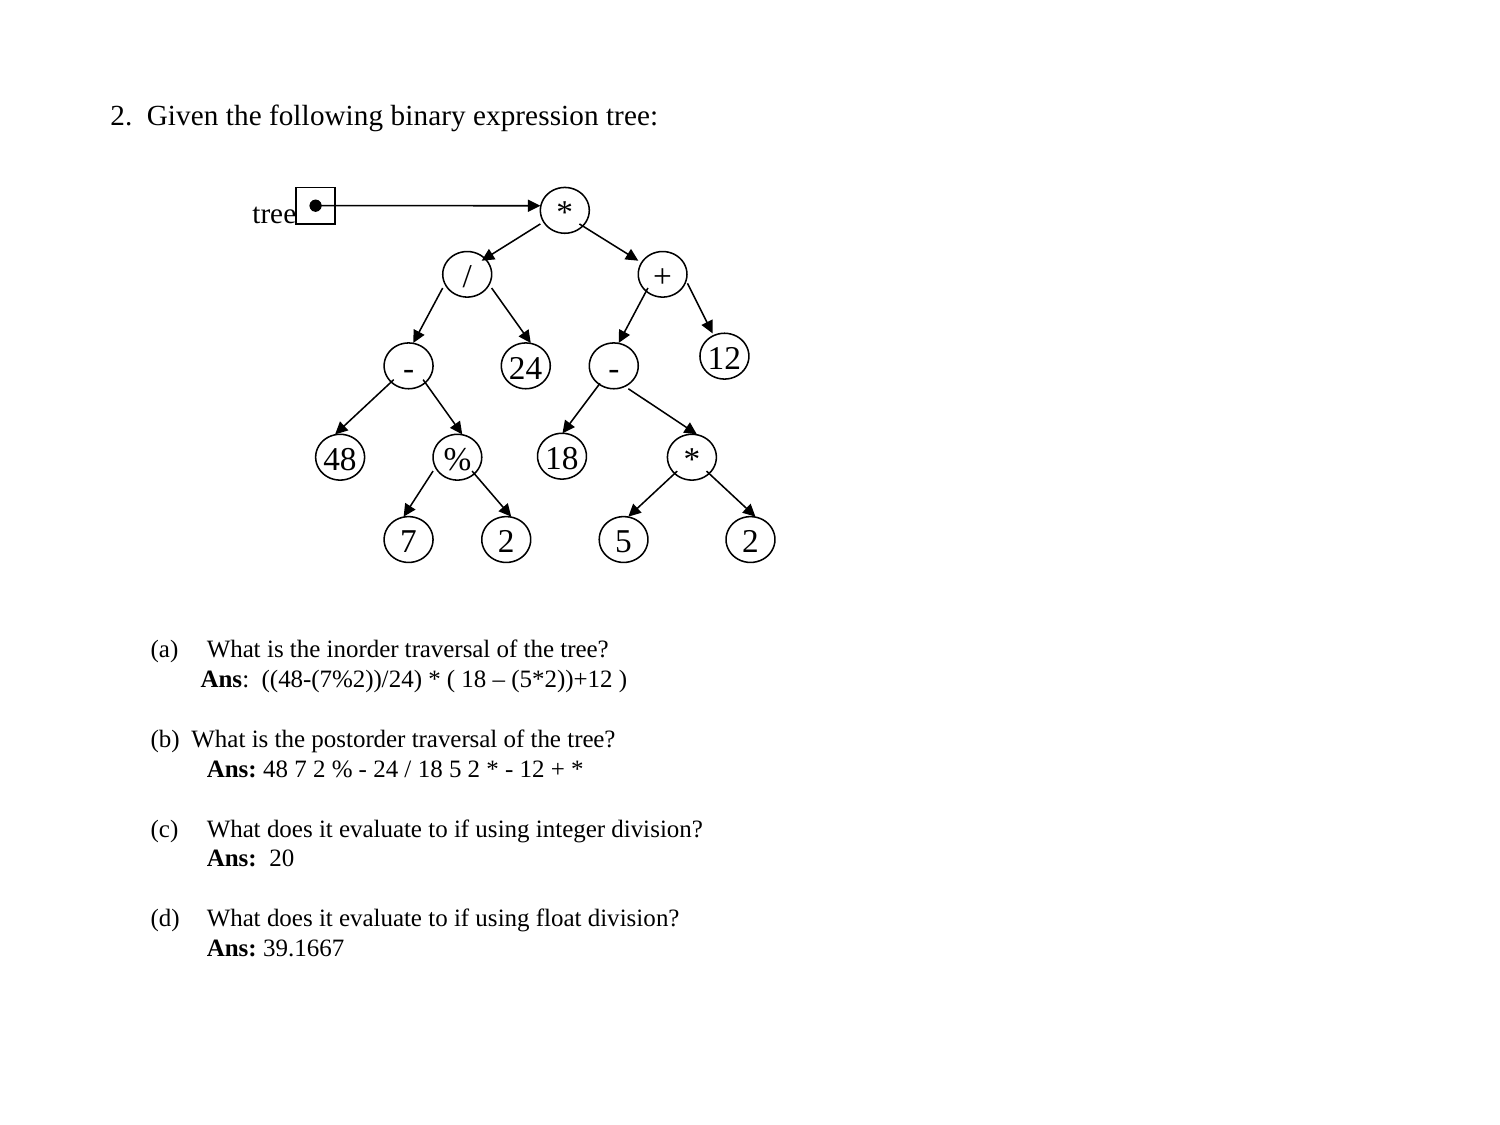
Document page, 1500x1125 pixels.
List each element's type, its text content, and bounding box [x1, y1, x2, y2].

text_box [237, 187, 776, 563]
text_box What is the inorder traversal of the tree? Ans: ((48-(7%2))/24) * ( 18 – (5*2))+12 ) (b) What is the postorder traversal of the tree? Ans: 48 7 2 % - 24 / 18 5 2 * - 12 + * What does it evaluate to if using integer division? Ans: 20 What does it evaluate to if using float division? Ans: 39.1667 [135, 624, 755, 1029]
text_box 2. Given the following binary expression tree: [95, 89, 674, 139]
